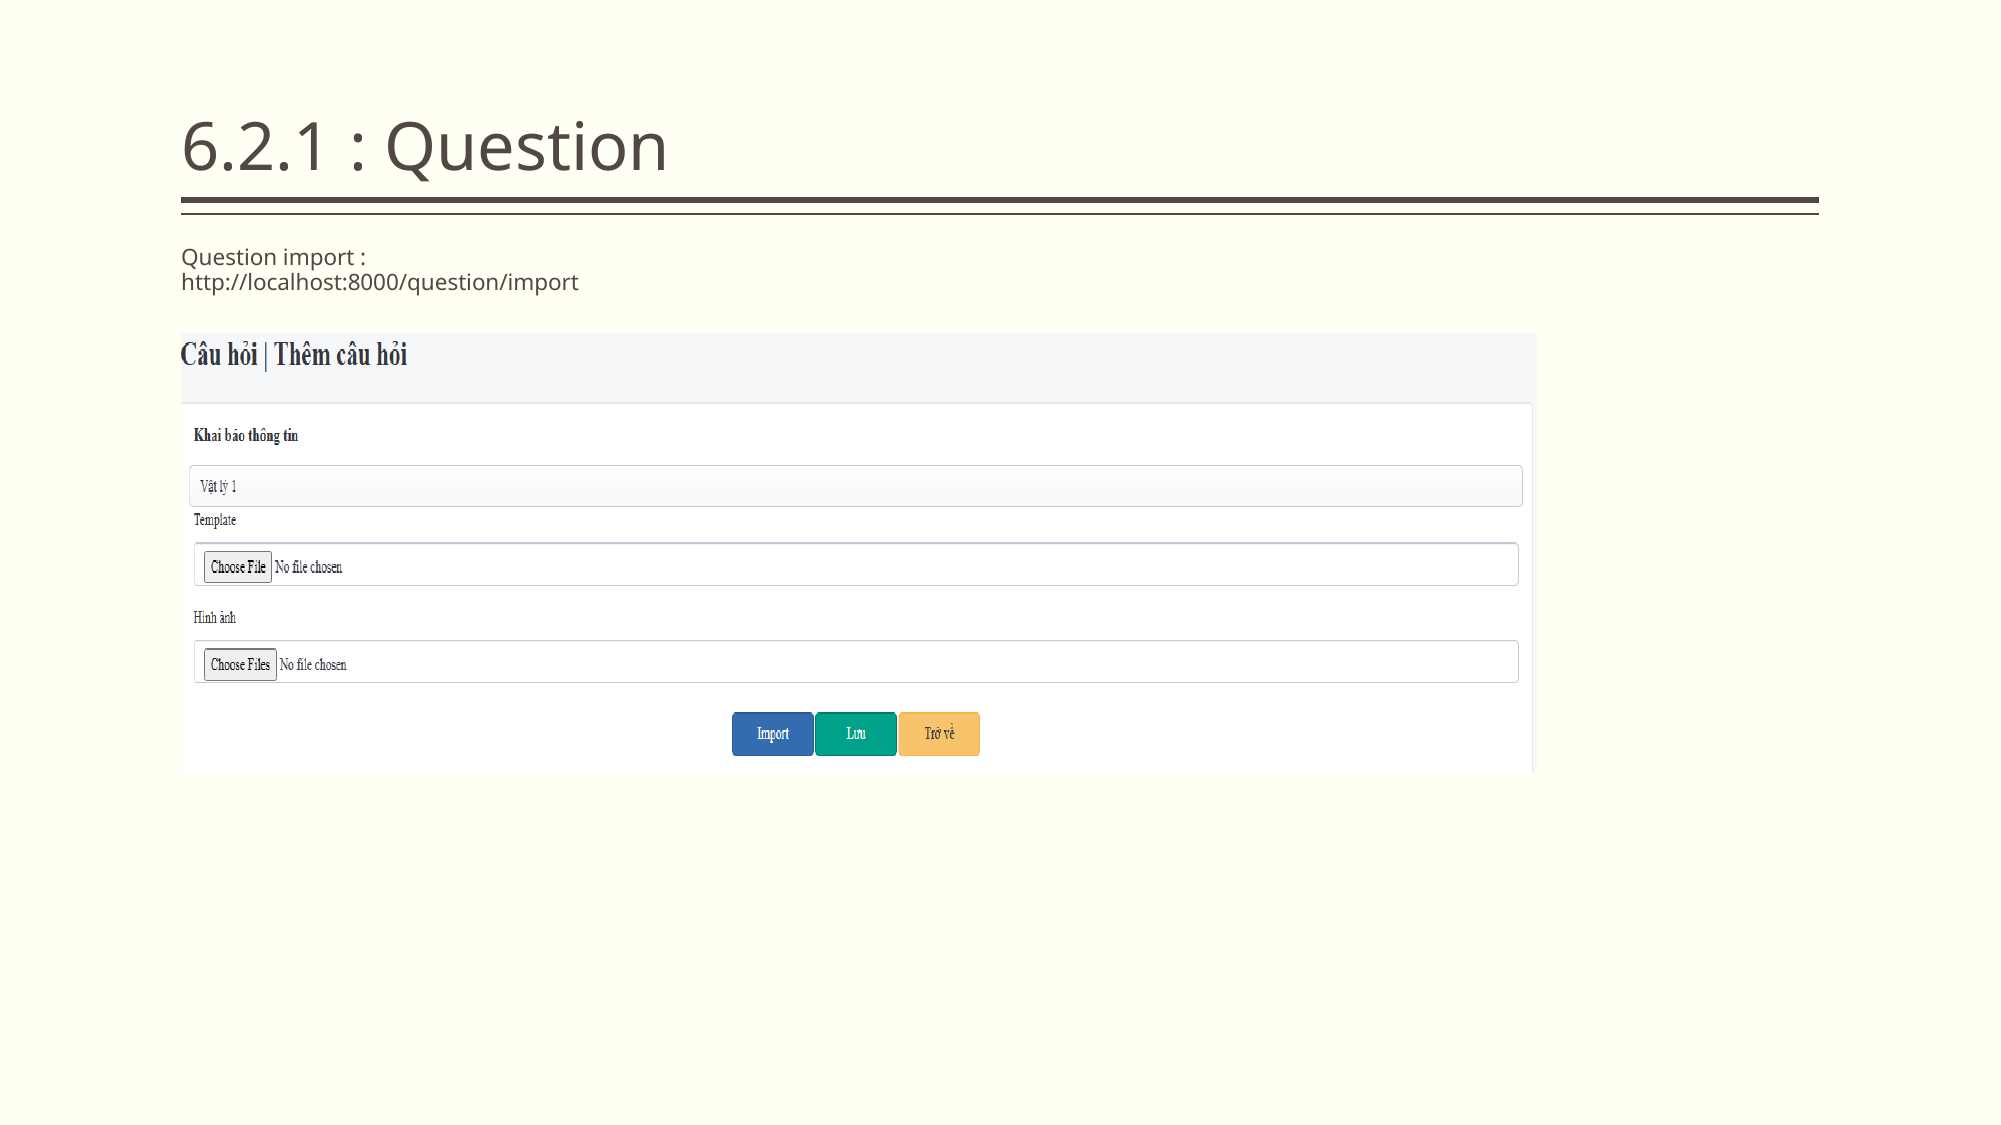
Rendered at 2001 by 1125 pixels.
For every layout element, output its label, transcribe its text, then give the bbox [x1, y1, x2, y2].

list Question import : http://localhost:8000/question/import [181, 238, 739, 303]
picture [181, 333, 1537, 772]
title 6.2.1 : Question [181, 12, 1819, 193]
